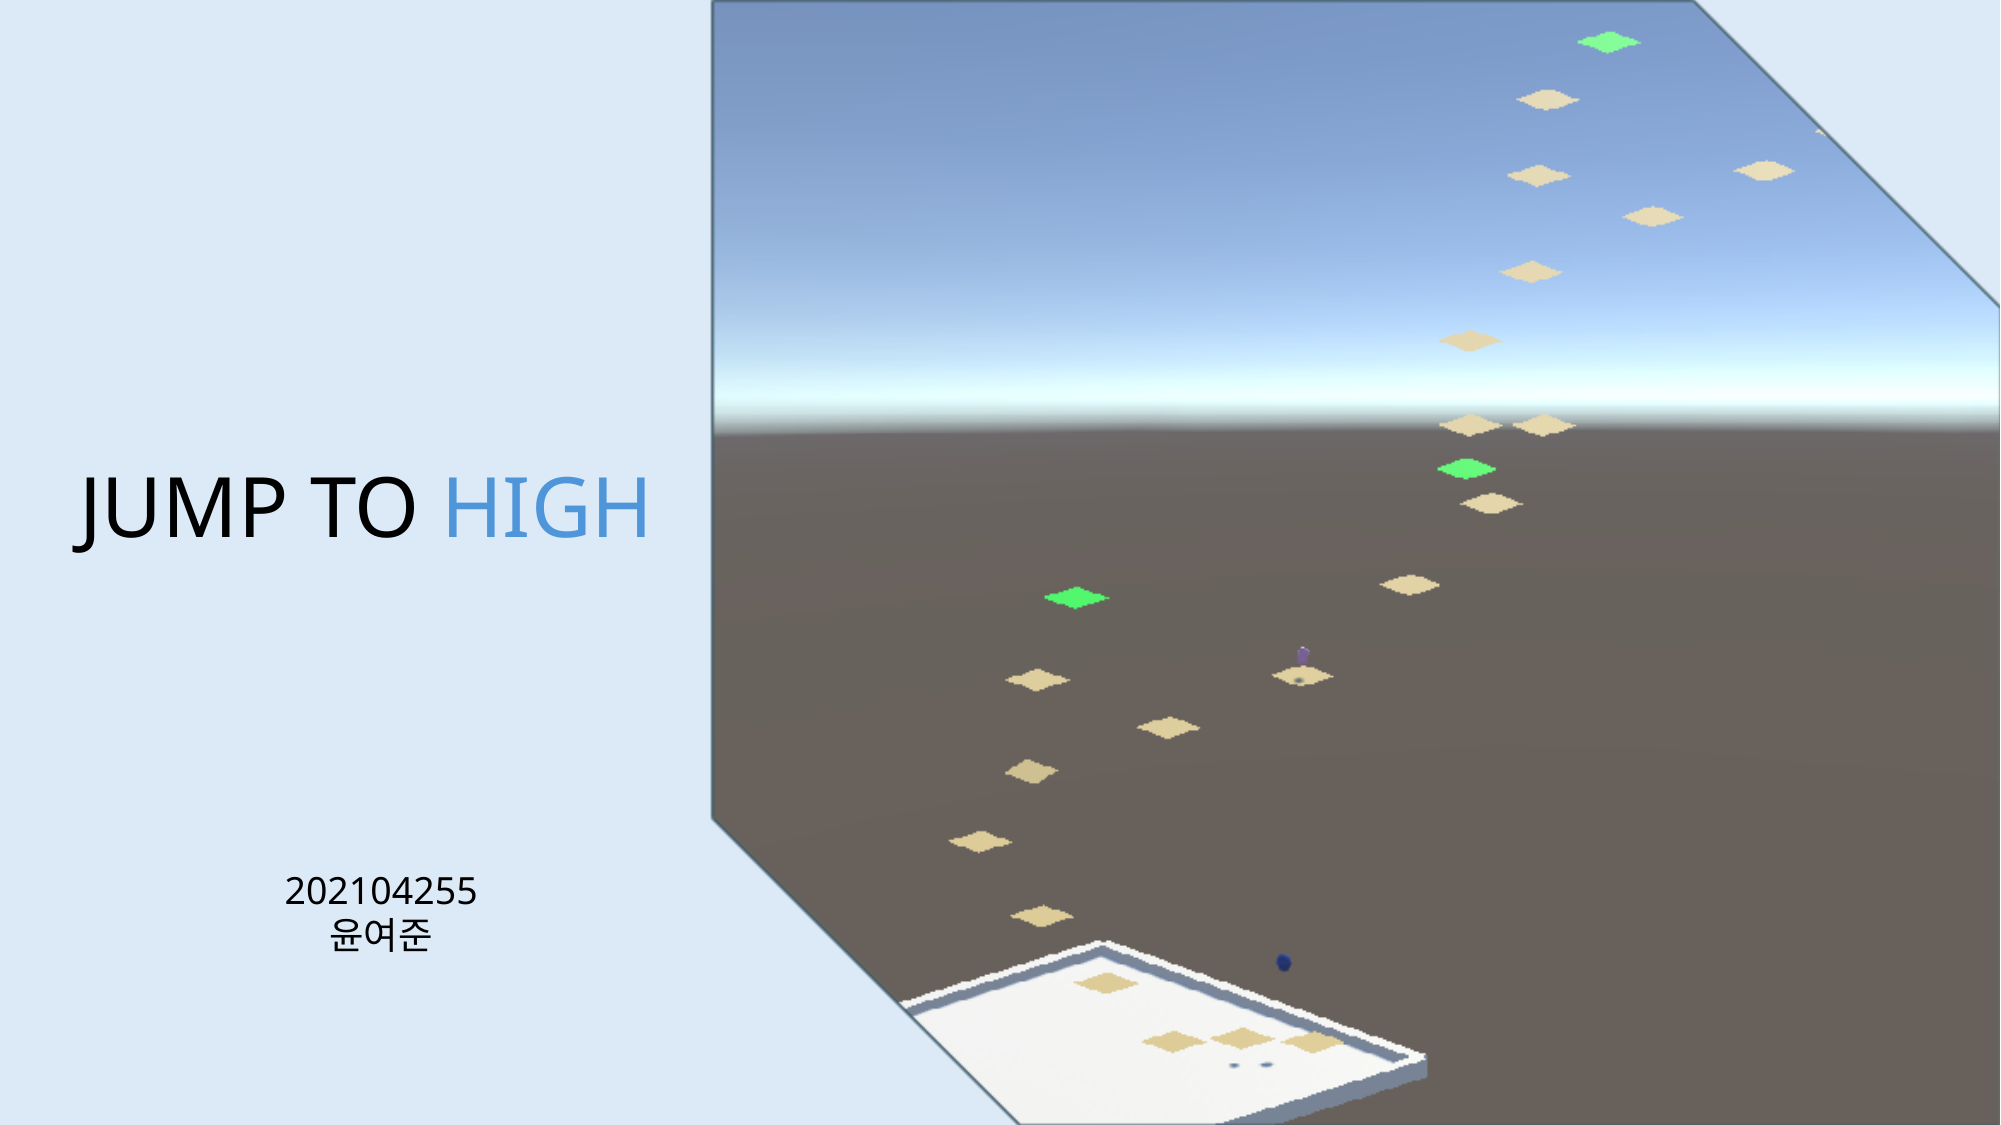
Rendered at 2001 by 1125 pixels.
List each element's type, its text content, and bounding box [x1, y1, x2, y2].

text_box [715, 3, 1998, 1123]
text_box 202104255 윤여준 [164, 859, 598, 1009]
text_box JUMP TO HIGH [64, 446, 699, 562]
